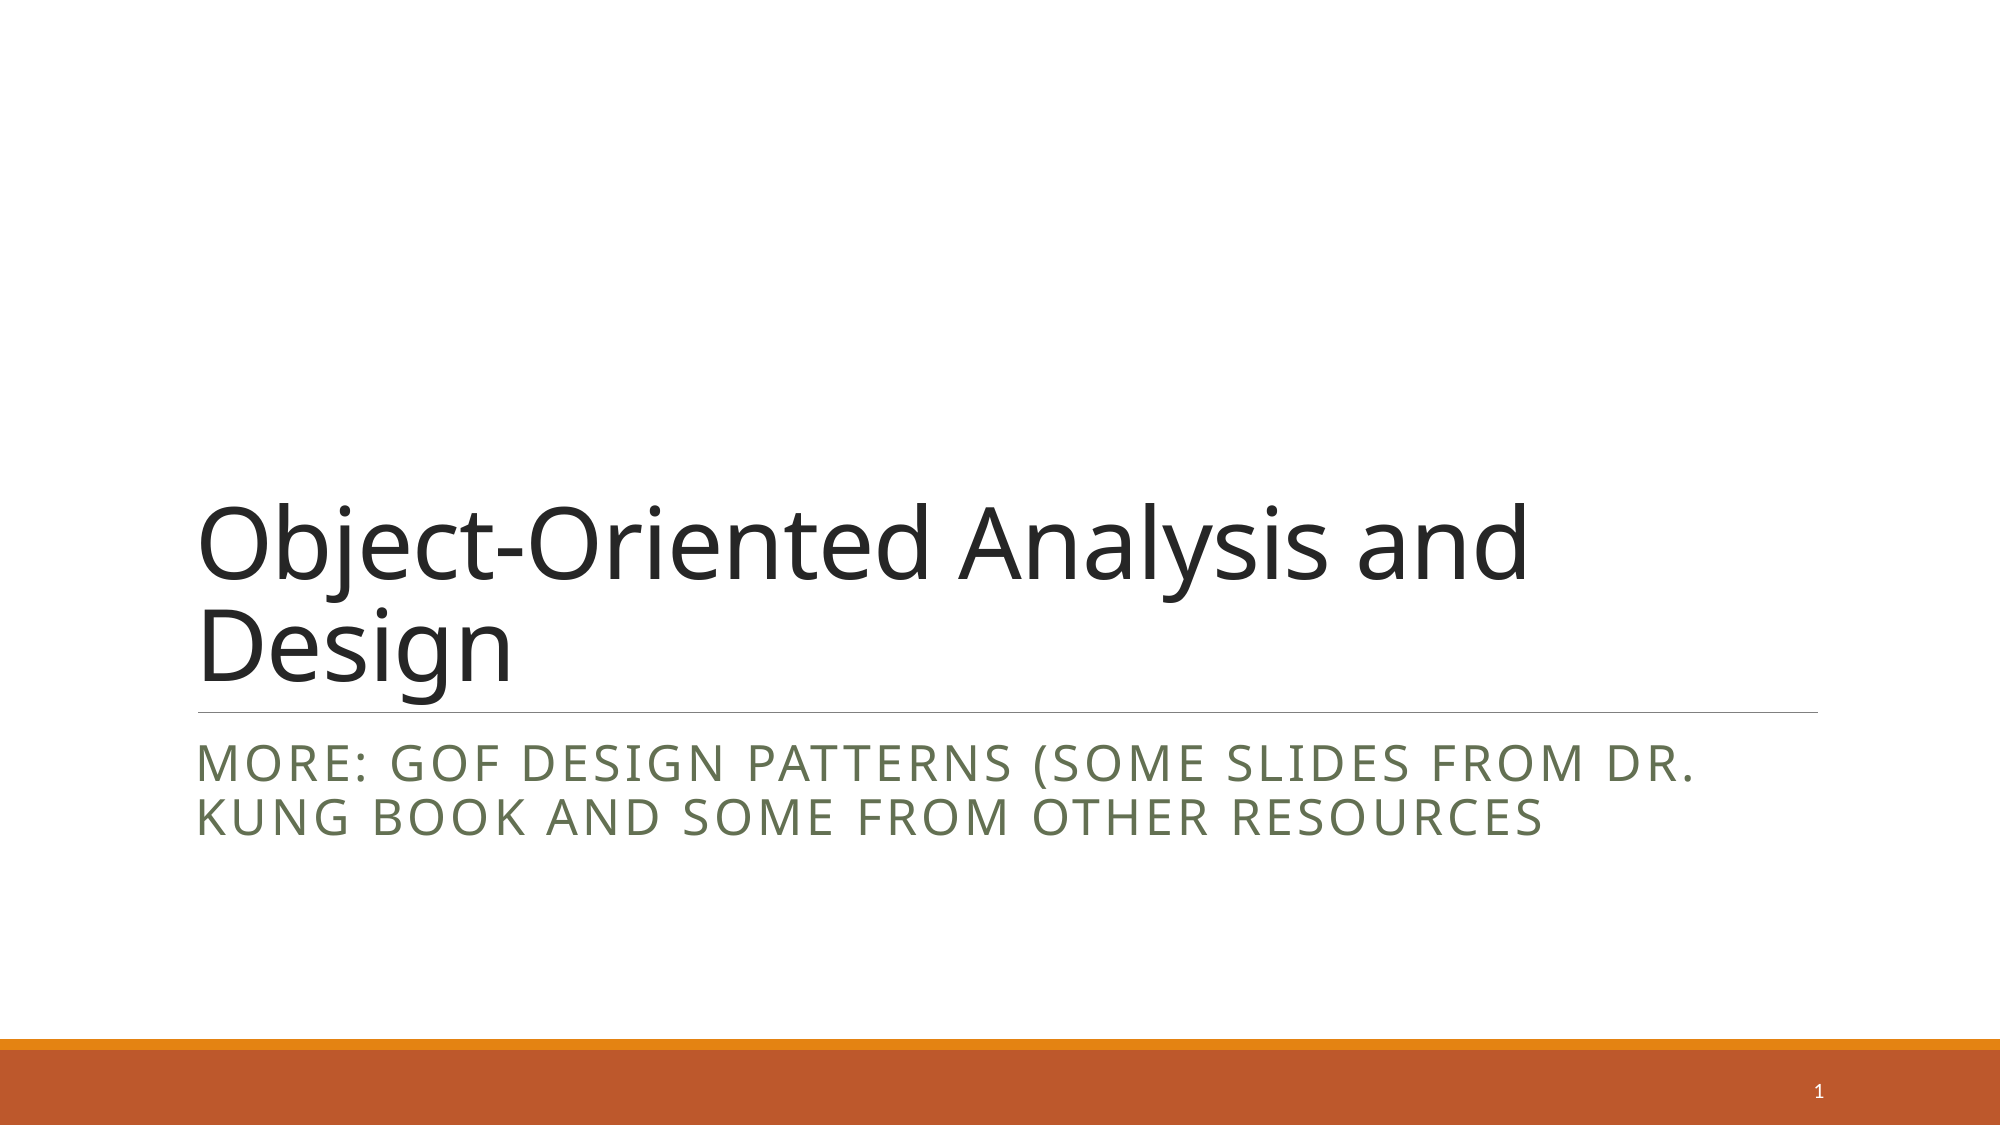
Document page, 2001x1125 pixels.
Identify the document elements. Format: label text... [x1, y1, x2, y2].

subtitle More: GoF design patterns (some slides from Dr. Kung book and some from other resources [180, 730, 1831, 919]
title Object-Oriented Analysis and Design [180, 124, 1830, 710]
slide_number 1 [1624, 1059, 1840, 1120]
